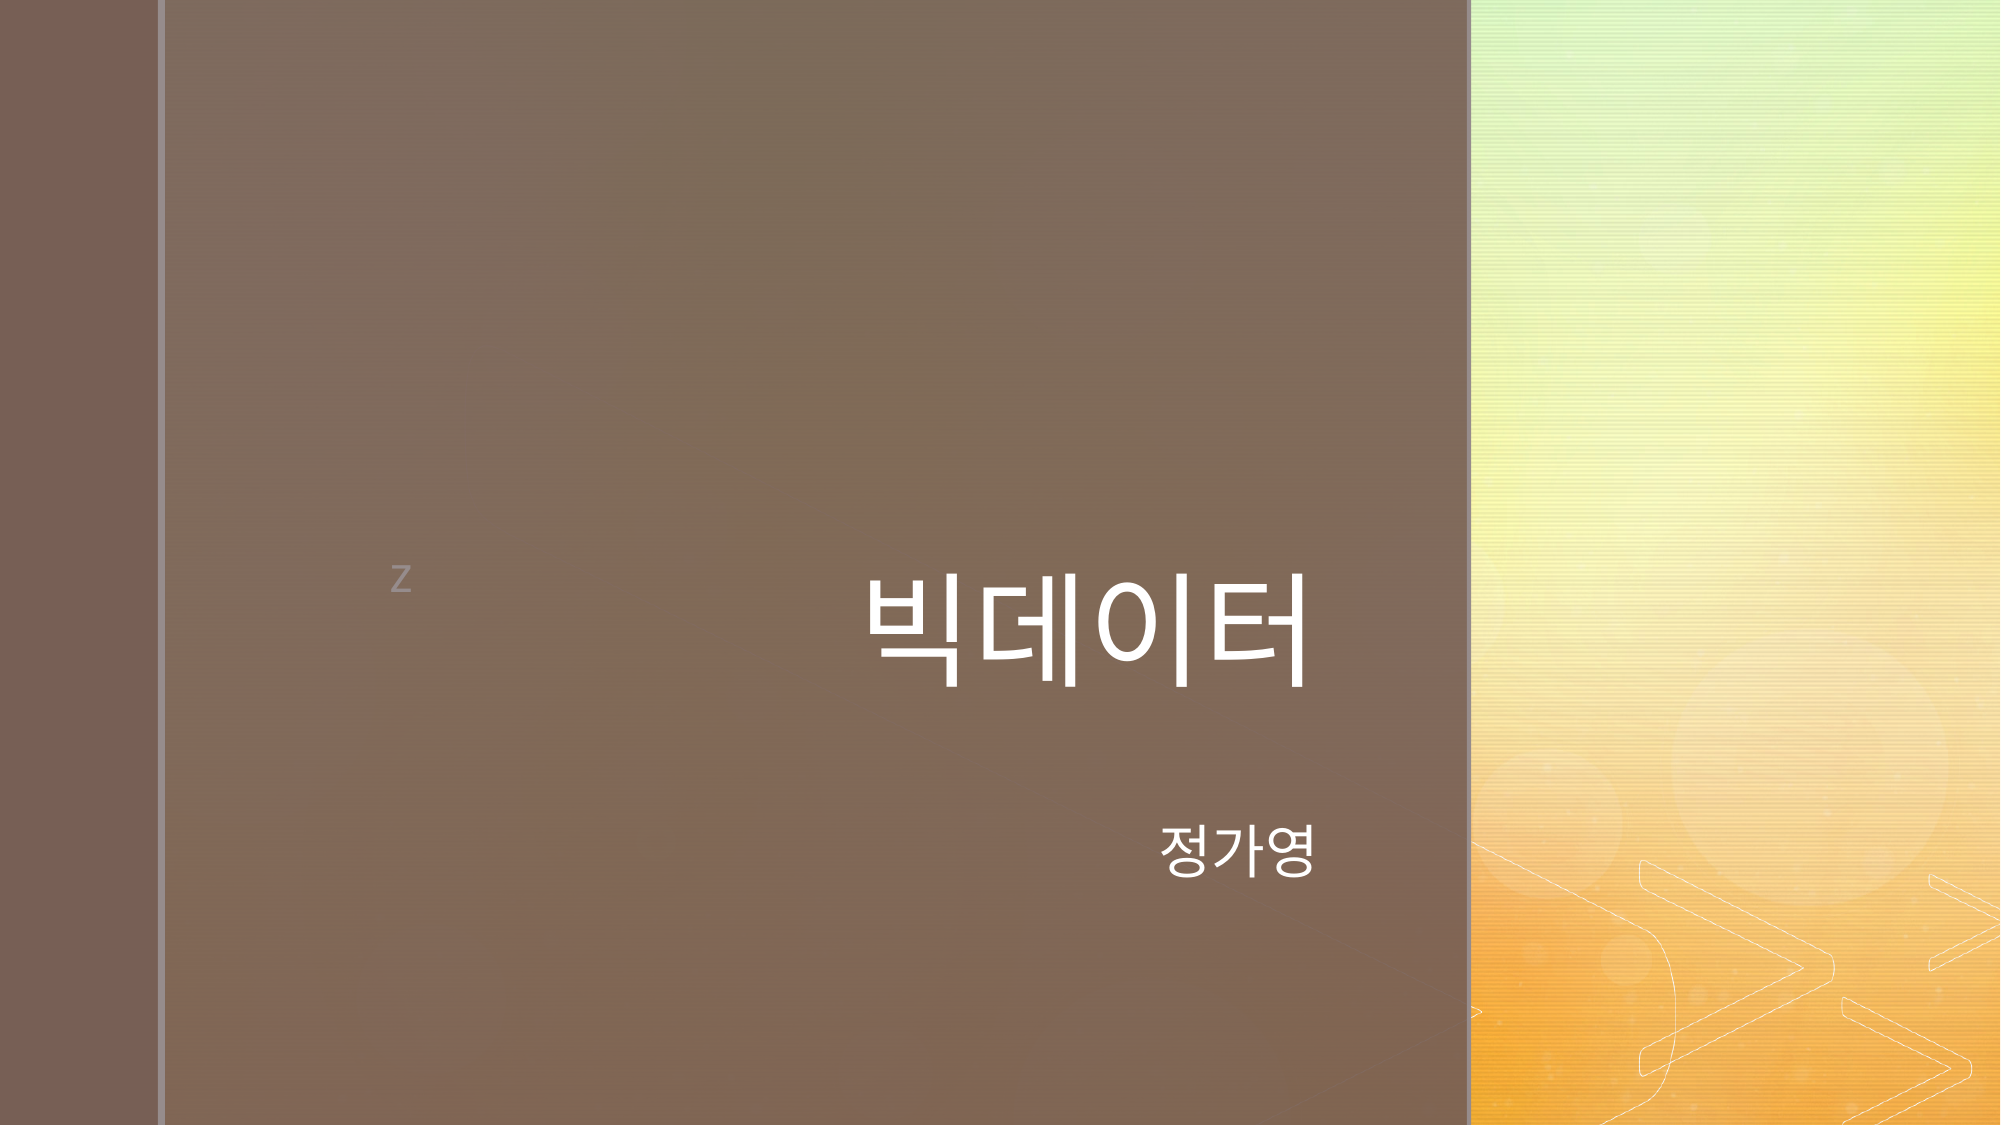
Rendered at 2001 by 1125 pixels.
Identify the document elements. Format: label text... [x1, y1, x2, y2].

subtitle 정가영 [454, 702, 1334, 894]
picture [1472, 0, 2001, 1125]
title 빅데이터 [428, 562, 1334, 935]
